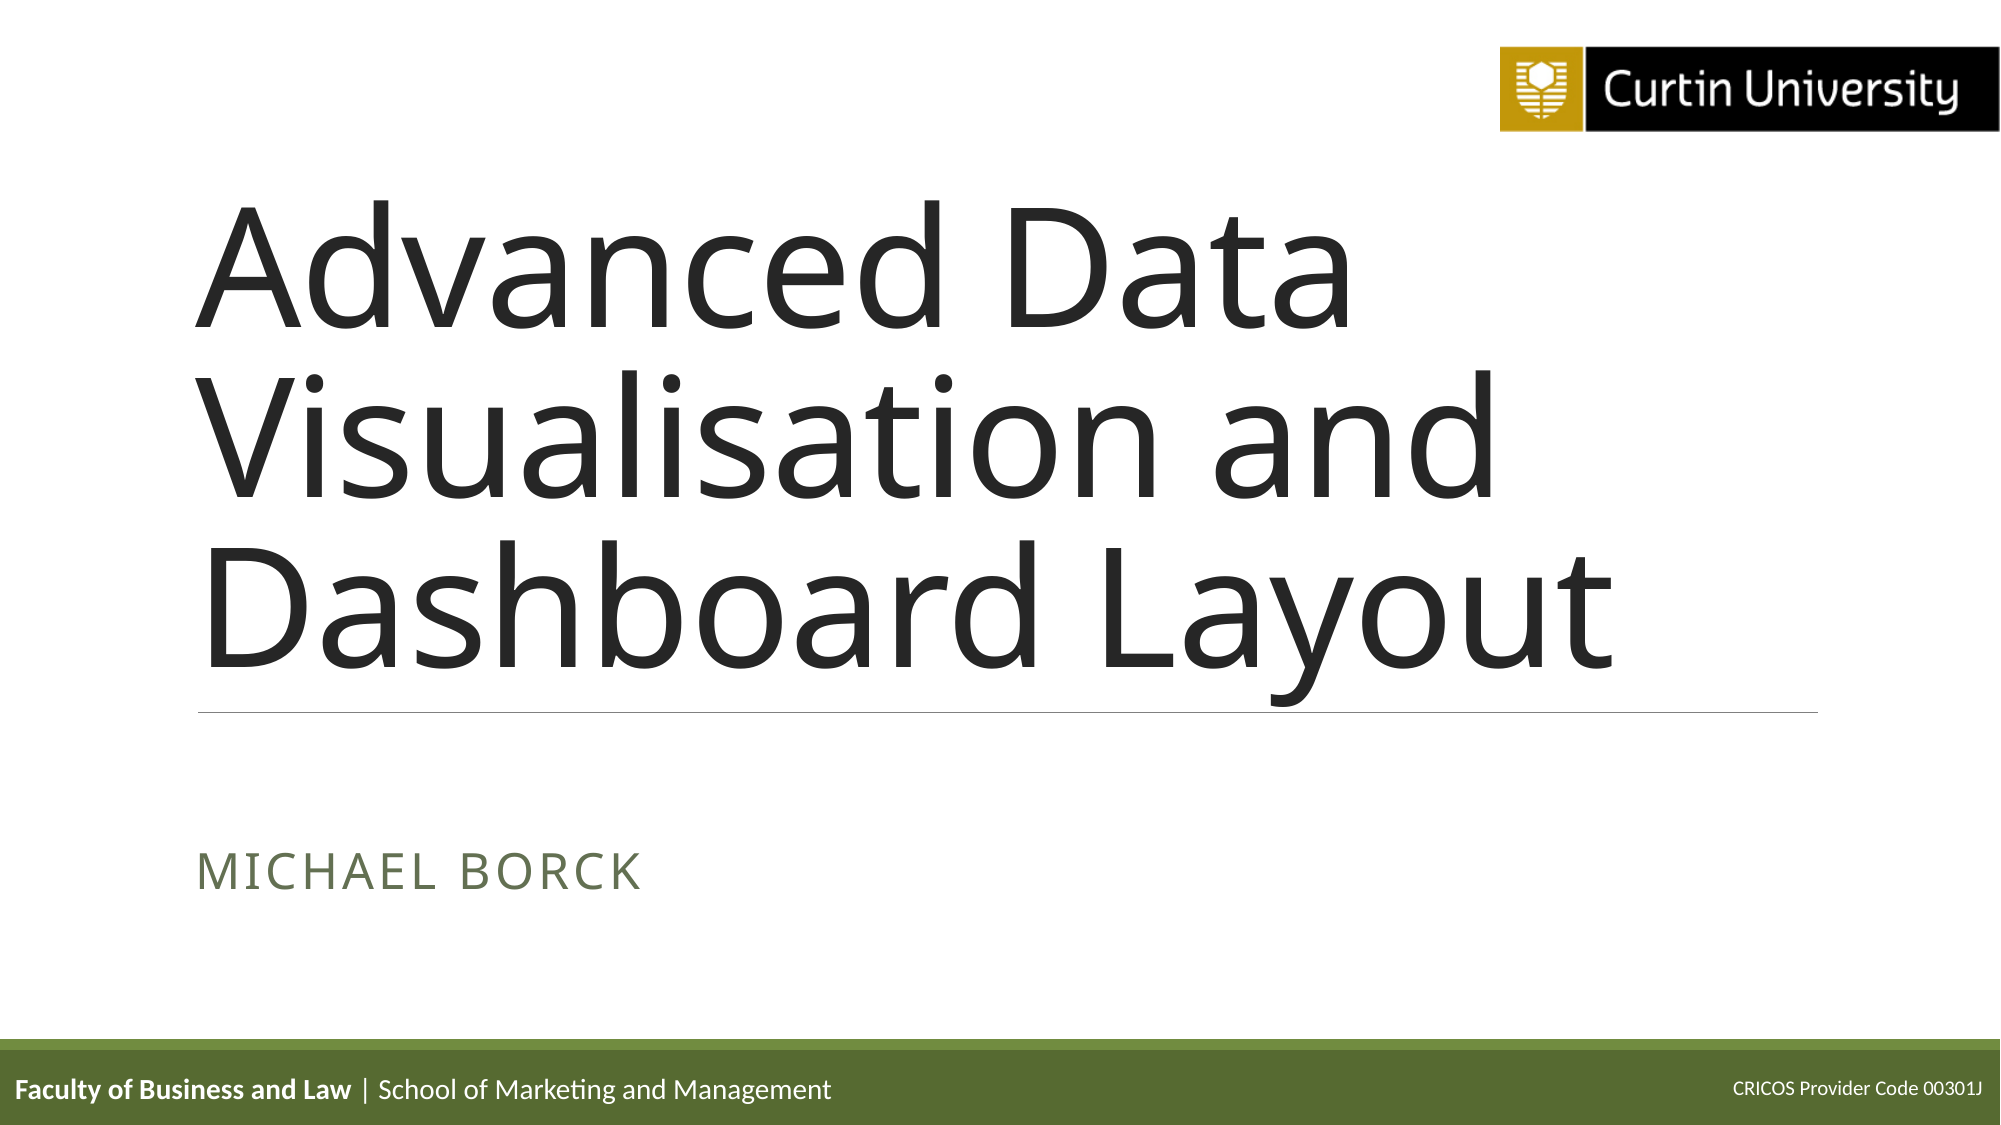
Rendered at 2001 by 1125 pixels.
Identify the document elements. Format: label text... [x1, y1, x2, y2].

footer Faculty of Business and Law | School of Marketing and Management [0, 1057, 1646, 1118]
title Advanced Data Visualisation and Dashboard Layout [180, 124, 1830, 710]
picture [1500, 46, 2000, 132]
subtitle Michael Borck [180, 730, 1831, 919]
